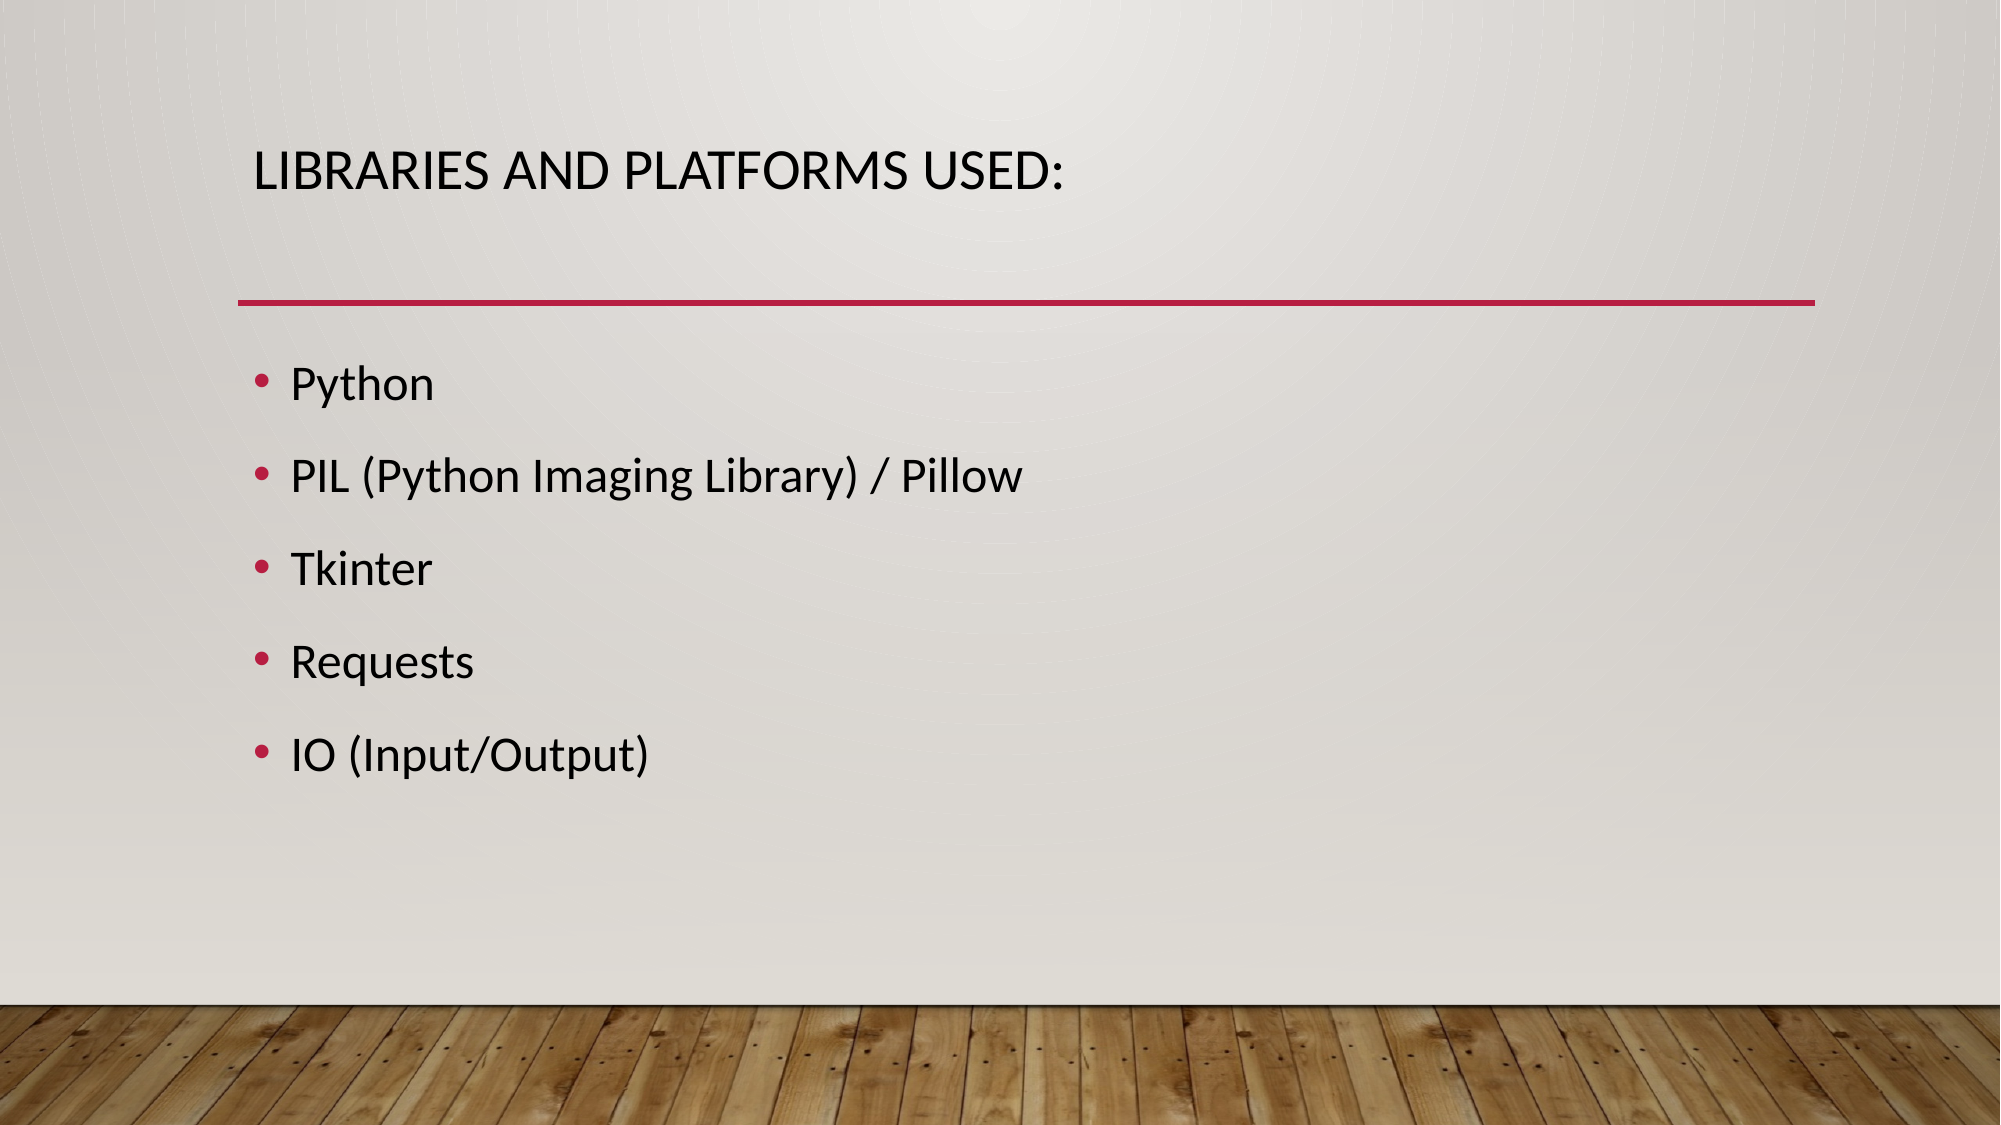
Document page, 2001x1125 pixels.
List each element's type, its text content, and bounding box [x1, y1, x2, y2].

picture [0, 1005, 2000, 1125]
list Python PIL (Python Imaging Library) / Pillow Tkinter Requests IO (Input/Output) [238, 330, 1814, 897]
title LIBRARIES AND PLATFORMS USED: [238, 131, 1814, 305]
